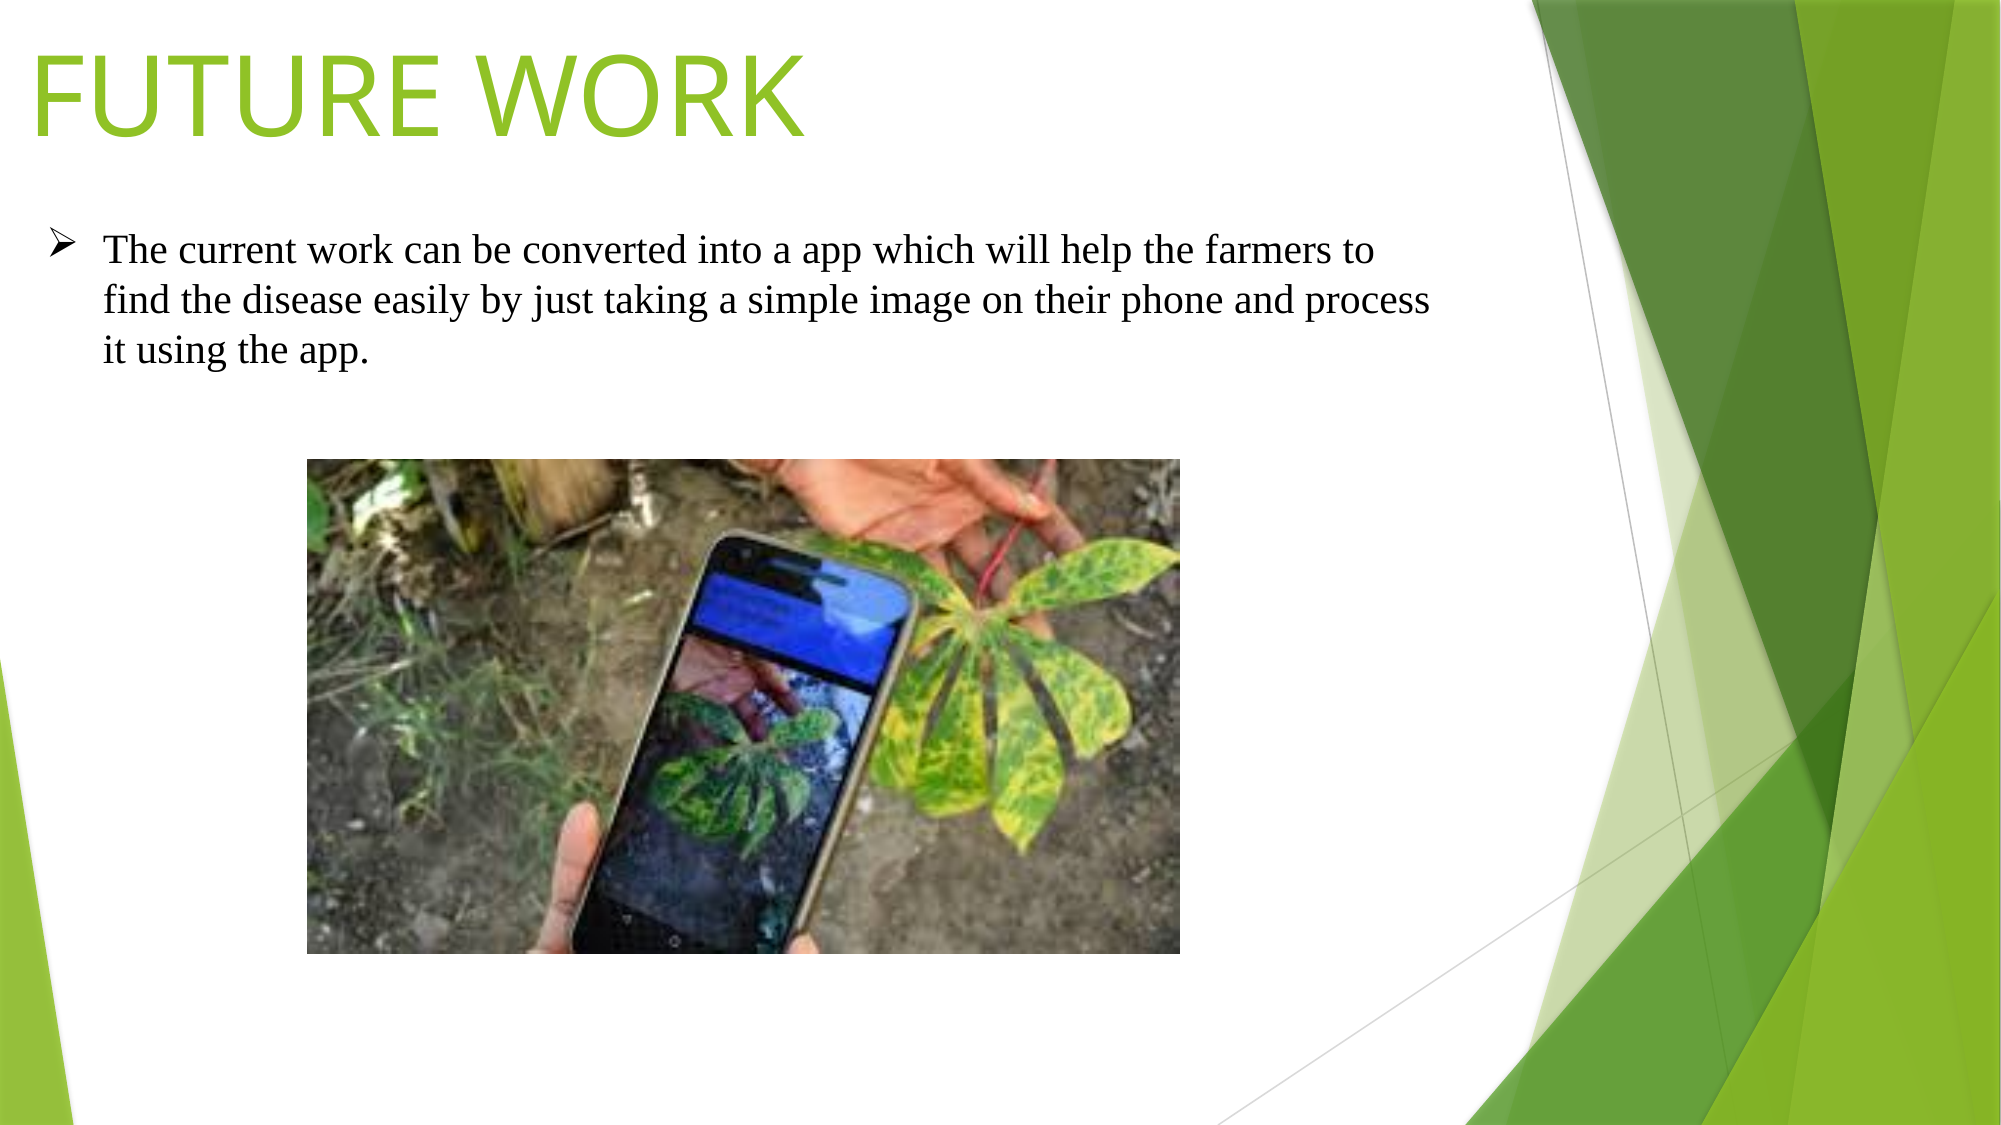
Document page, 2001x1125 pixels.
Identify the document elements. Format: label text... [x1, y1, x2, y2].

picture [307, 458, 1180, 955]
text_box The current work can be converted into a app which will help the farmers to find the disease easily by just taking a simple image on their phone and process it using the app. [31, 214, 1451, 380]
text_box FUTURE WORK [12, 16, 821, 167]
